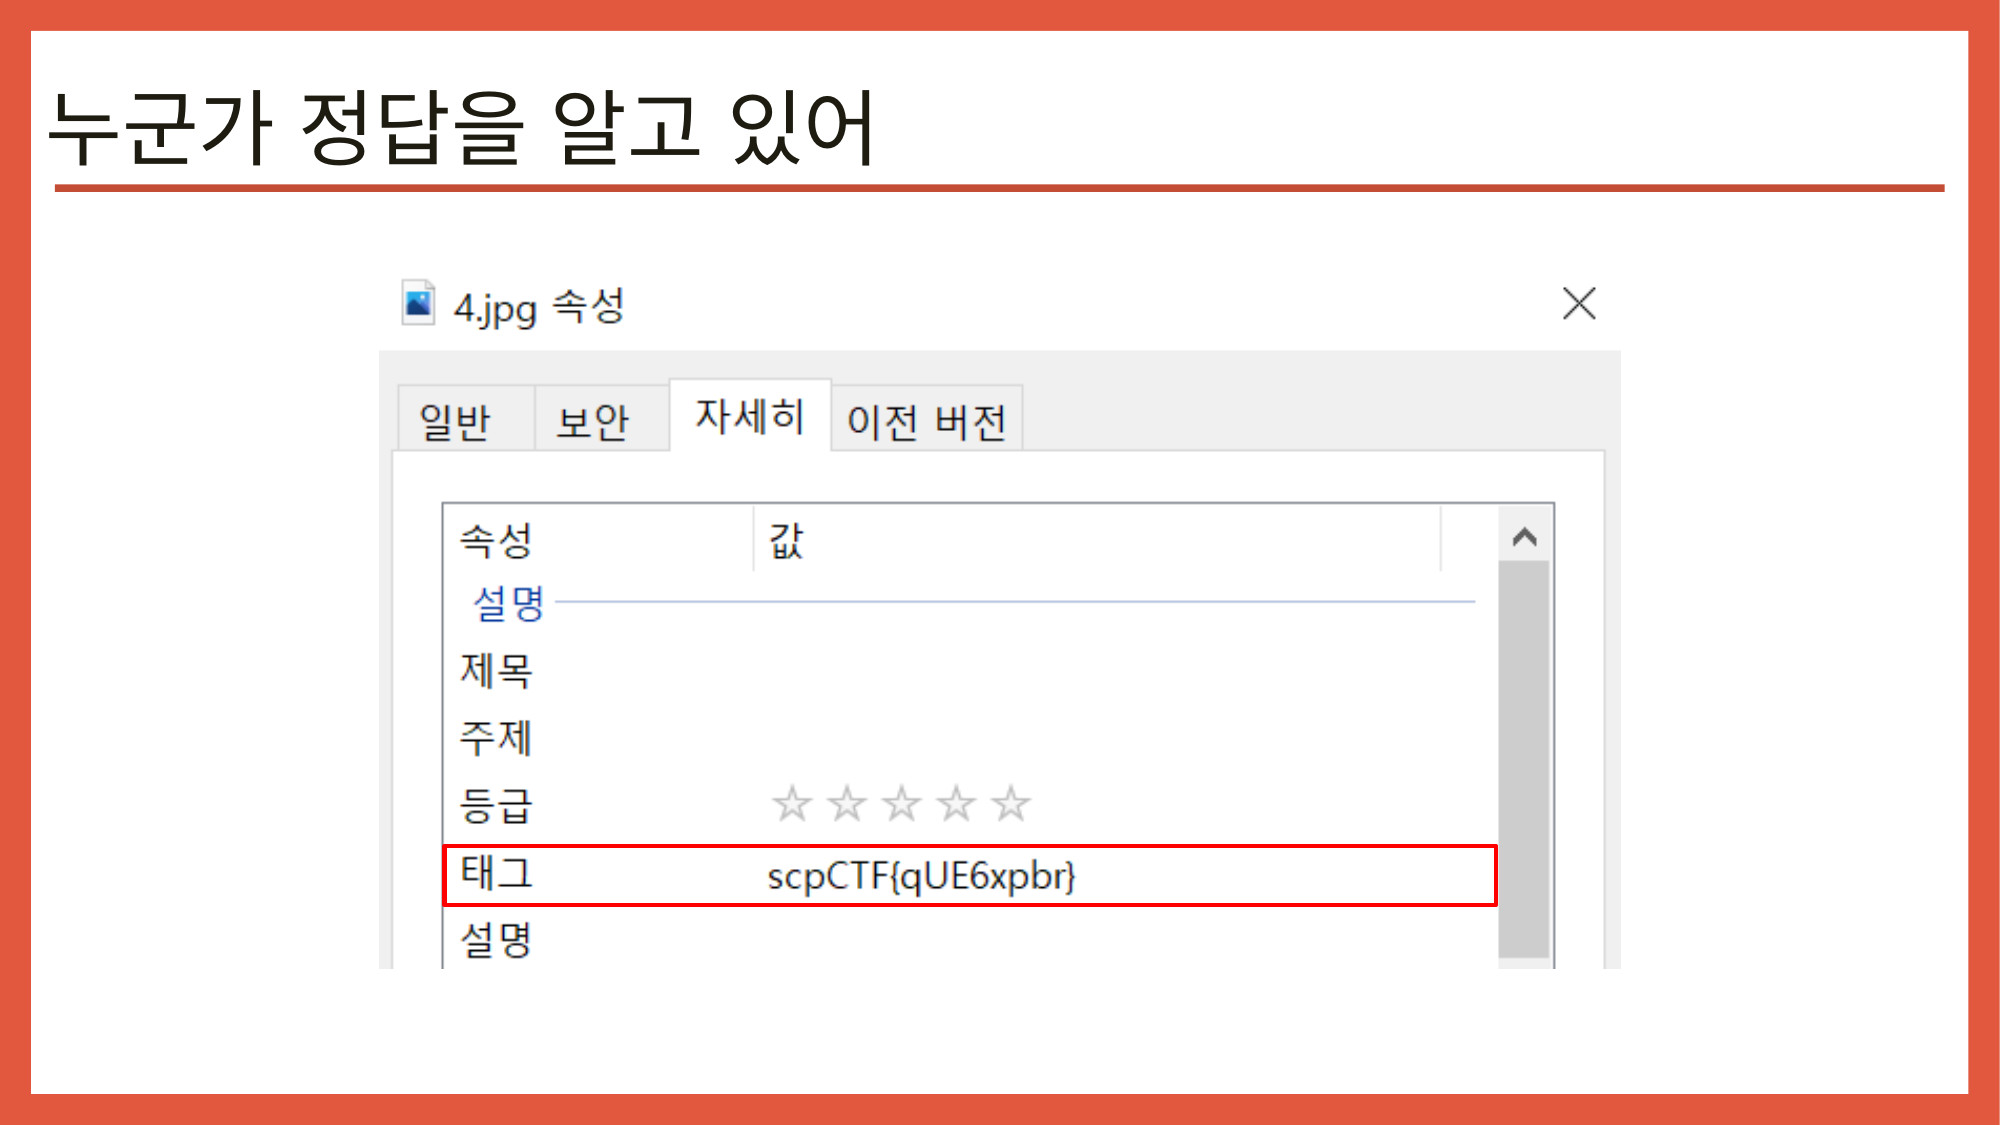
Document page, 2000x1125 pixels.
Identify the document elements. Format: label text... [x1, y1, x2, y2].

text_box [29, 29, 1970, 1096]
text_box 누군가 정답을 알고 있어 [31, 68, 896, 184]
text_box [53, 182, 1947, 194]
picture [379, 266, 1621, 969]
